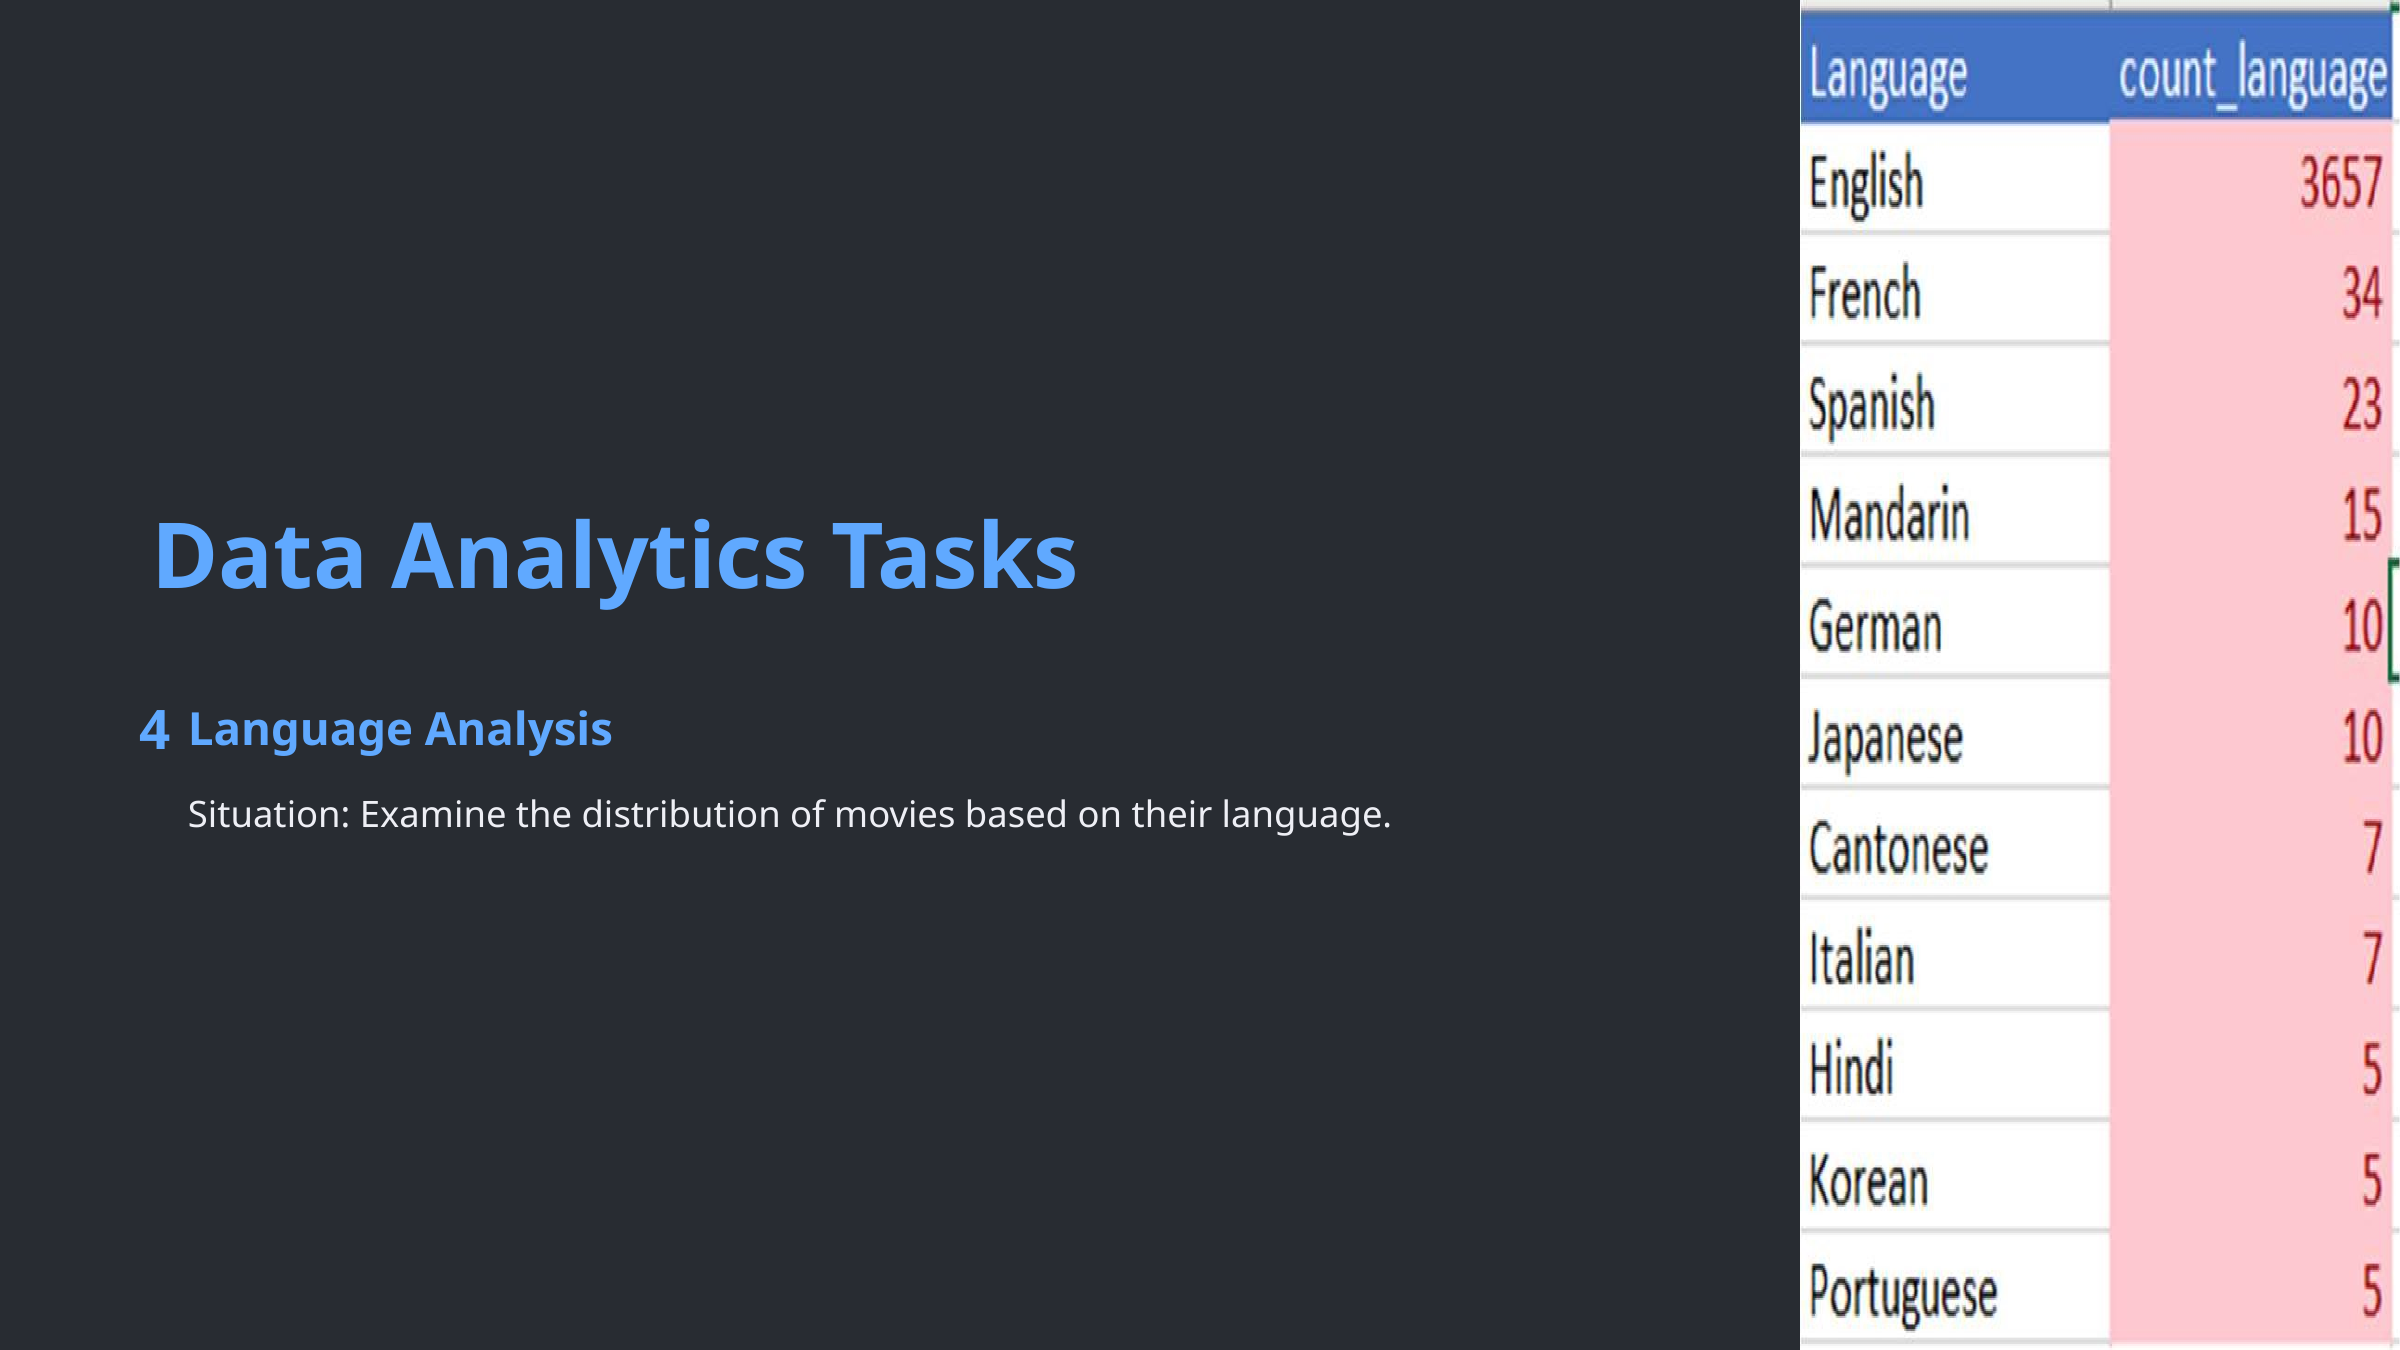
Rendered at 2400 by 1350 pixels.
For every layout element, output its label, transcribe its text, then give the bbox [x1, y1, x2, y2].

text_box Data Analytics Tasks [136, 485, 978, 600]
text_box 4 [145, 685, 165, 754]
text_box Situation: Examine the distribution of movies based on their language. [173, 769, 1627, 828]
text_box Language Analysis [173, 690, 549, 748]
text_box [0, 0, 1799, 1350]
picture [1799, 0, 2400, 1350]
text_box [136, 654, 1664, 865]
